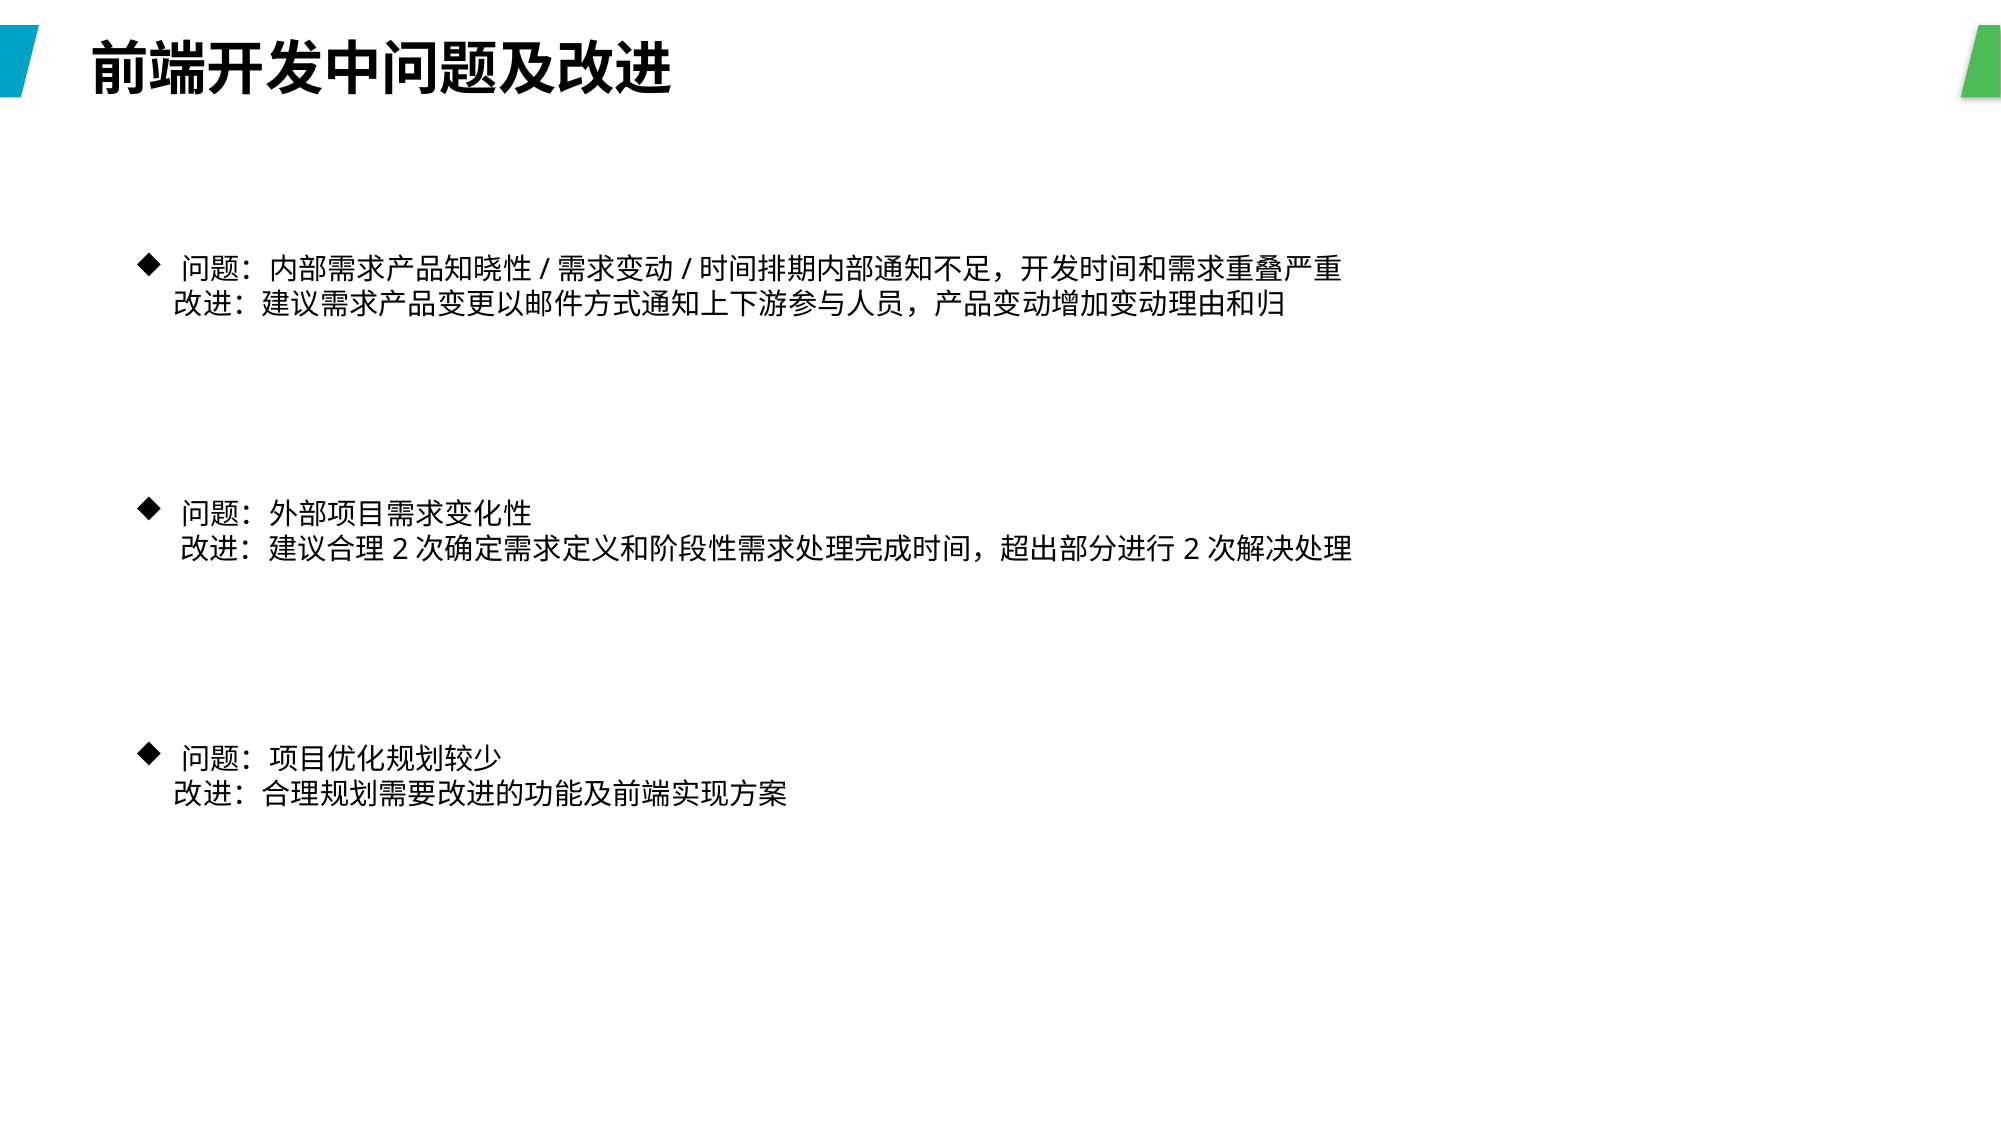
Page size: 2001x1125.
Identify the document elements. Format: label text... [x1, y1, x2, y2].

text_box 问题：内部需求产品知晓性/需求变动/时间排期内部通知不足，开发时间和需求重叠严重 改进：建议需求产品变更以邮件方式通知上下游参与人员，产品变动增加变动理由和归 问题：外部项目需求变化性 改进：建议合理2次确定需求定义和阶段性需求处理完成时间，超出部分进行2次解决处理 问题：项目优化规划较少 改进：合理规划需要改进的功能及前端实现方案 [119, 243, 1369, 818]
text_box 前端开发中问题及改进 [90, 31, 1068, 102]
